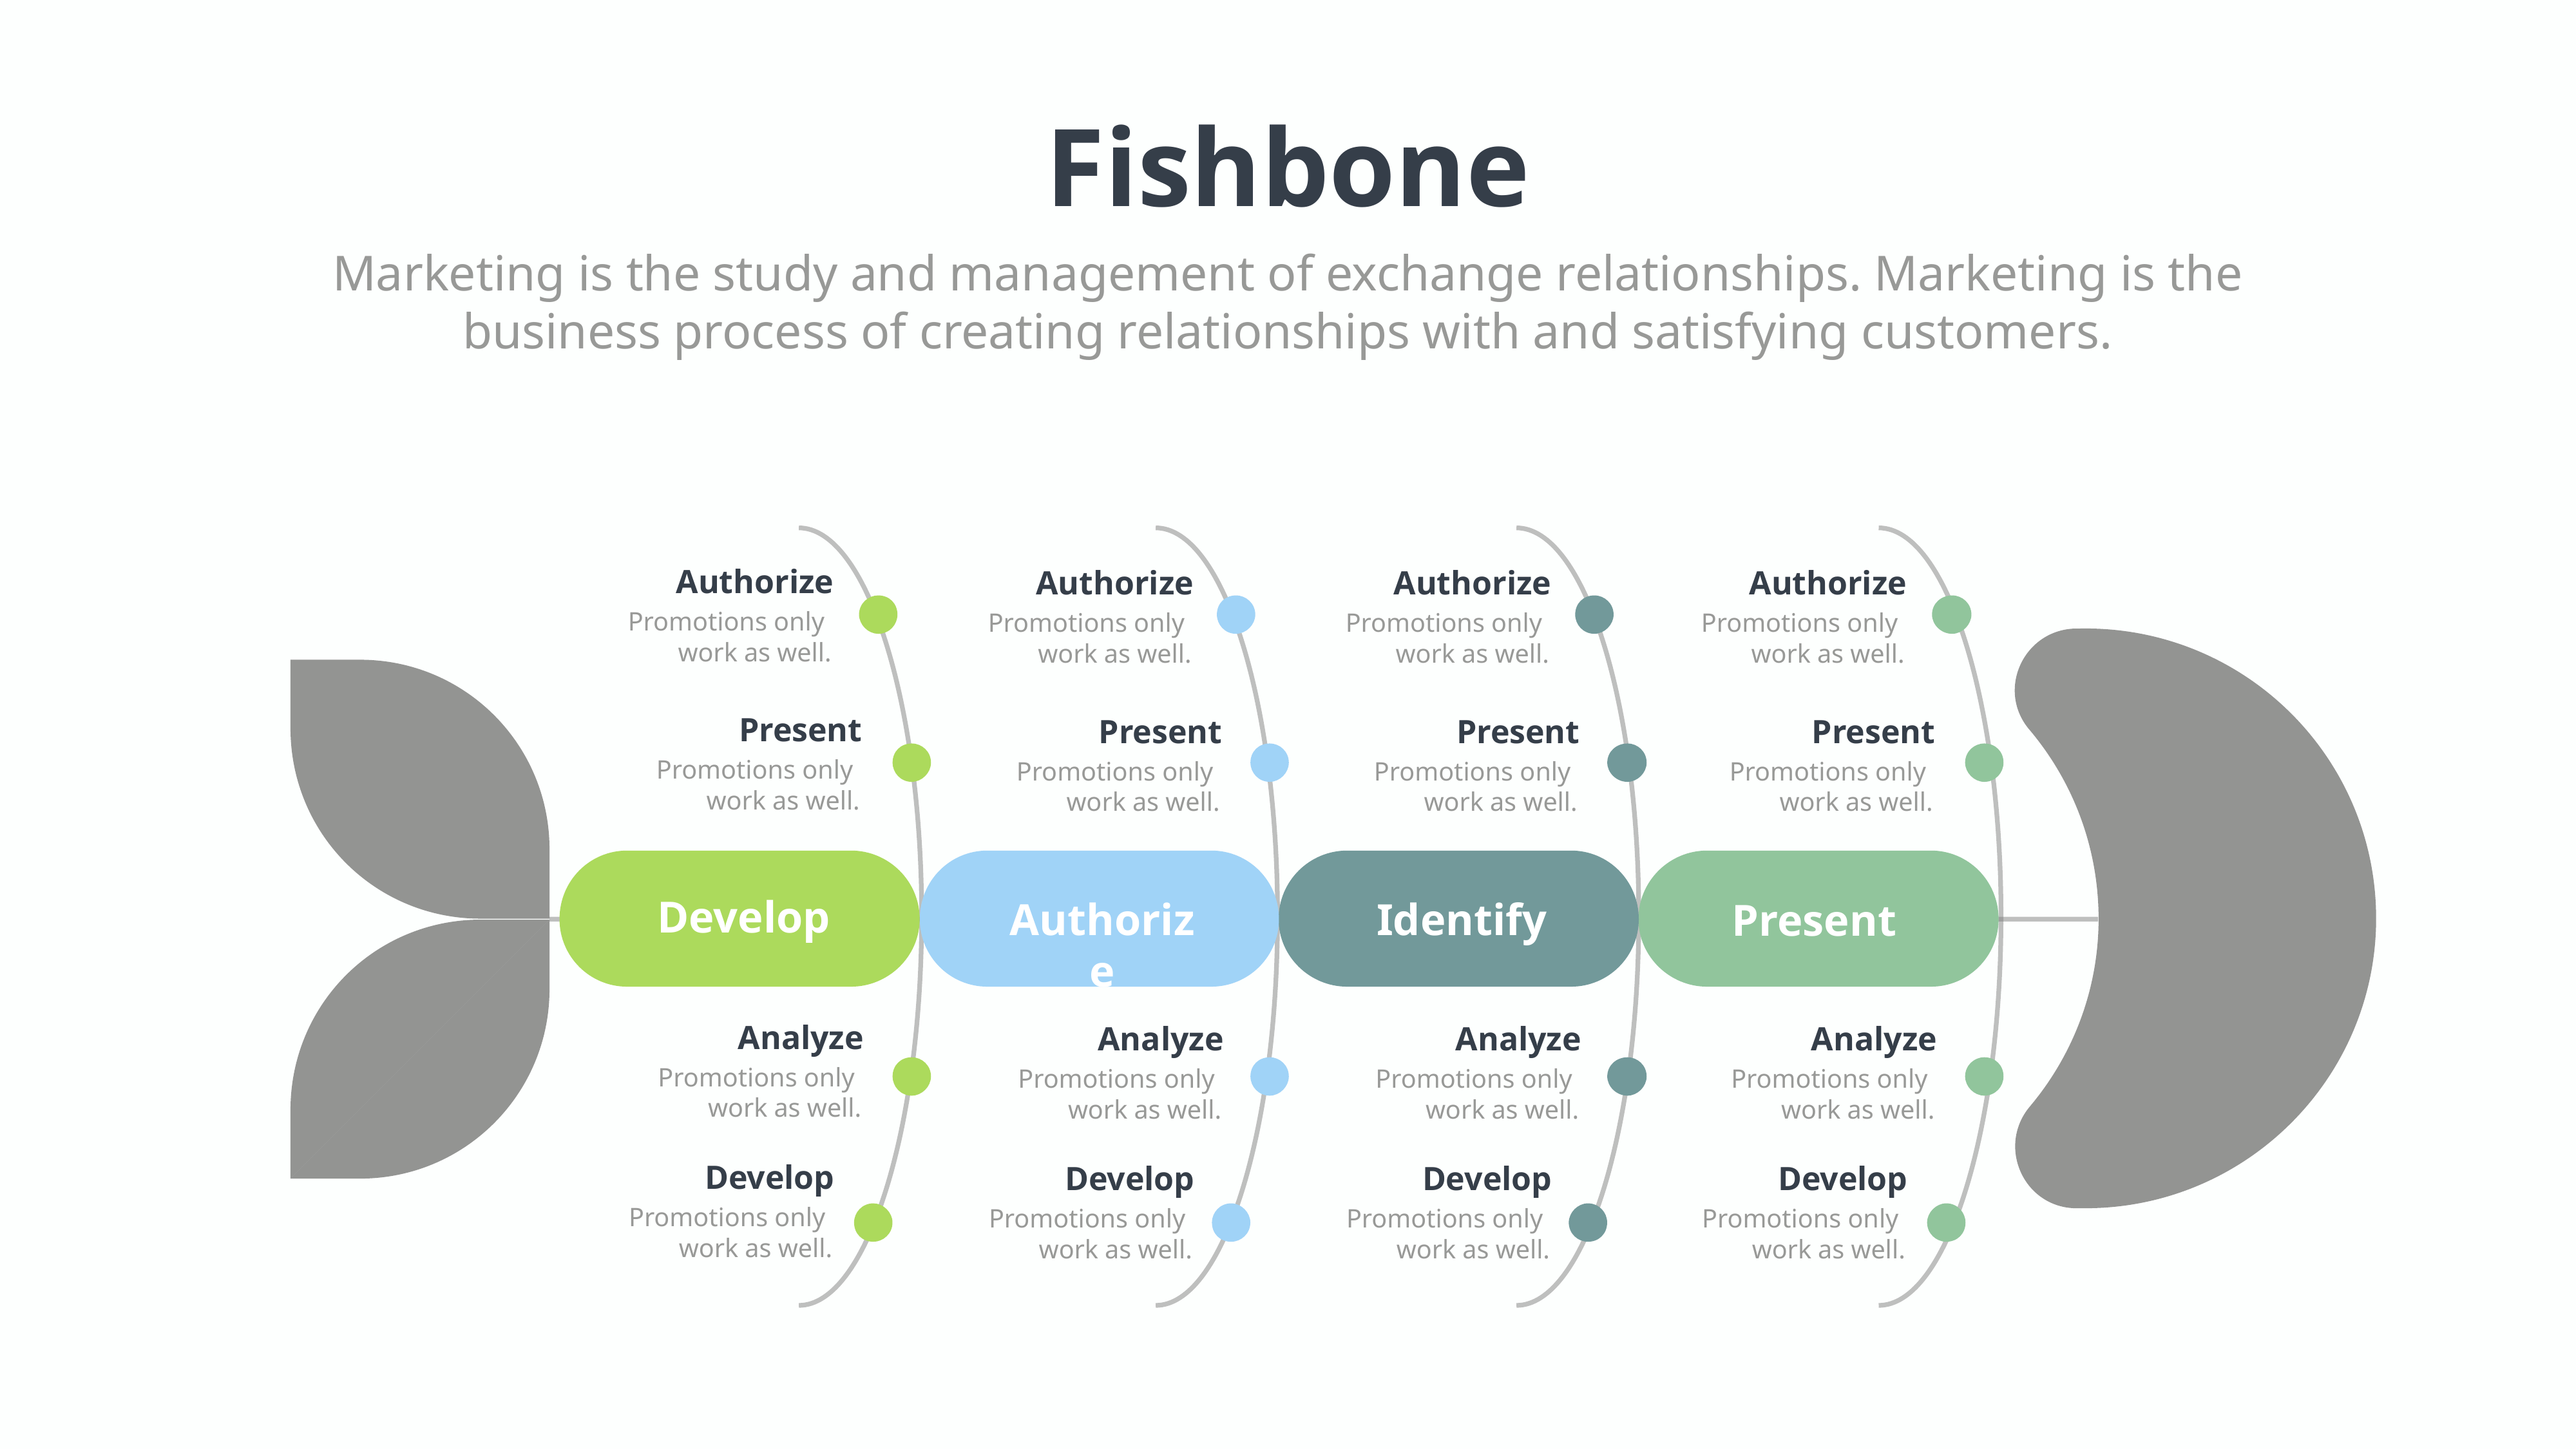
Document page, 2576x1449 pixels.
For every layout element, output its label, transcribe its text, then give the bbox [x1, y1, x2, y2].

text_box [1328, 558, 1561, 674]
text_box Present [1710, 888, 1919, 949]
text_box [892, 743, 931, 782]
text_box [281, 94, 2295, 365]
text_box [854, 1203, 893, 1242]
text_box [1516, 929, 1639, 1306]
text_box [970, 558, 1203, 674]
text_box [610, 556, 844, 672]
text_box [1569, 1203, 1607, 1242]
text_box [799, 927, 922, 1306]
text_box [1878, 527, 2001, 1306]
text_box [559, 850, 920, 987]
text_box [290, 920, 550, 1179]
text_box [2014, 628, 2376, 1209]
text_box [1156, 527, 1203, 558]
text_box [1932, 595, 1972, 634]
text_box [799, 527, 922, 911]
text_box [1965, 743, 2004, 782]
text_box Identify [1357, 887, 1567, 949]
text_box [1607, 1057, 1647, 1096]
text_box Develop [639, 885, 848, 947]
text_box [290, 920, 549, 1179]
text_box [611, 1152, 844, 1268]
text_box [640, 1012, 873, 1128]
text_box [1217, 595, 1255, 634]
text_box [1156, 937, 1277, 1306]
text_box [1358, 1014, 1591, 1130]
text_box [1000, 1014, 1234, 1130]
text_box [998, 706, 1232, 822]
text_box [859, 595, 898, 634]
text_box [1575, 595, 1614, 634]
text_box [1156, 558, 1278, 904]
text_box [1712, 706, 1945, 822]
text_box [971, 1153, 1205, 1269]
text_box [638, 705, 872, 821]
text_box [1250, 1057, 1289, 1096]
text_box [1356, 706, 1590, 822]
text_box [1250, 743, 1289, 782]
text_box [1212, 1203, 1251, 1242]
text_box [892, 1057, 931, 1096]
text_box [290, 659, 550, 919]
text_box [1927, 1203, 1966, 1242]
text_box [920, 850, 1279, 987]
text_box [1279, 850, 1639, 987]
text_box [1516, 527, 1639, 909]
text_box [1683, 558, 1916, 674]
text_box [1713, 1014, 1947, 1130]
text_box [1607, 743, 1647, 782]
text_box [1329, 1153, 1562, 1269]
text_box [1639, 850, 1999, 987]
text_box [1684, 1153, 1918, 1269]
text_box [1965, 1057, 2004, 1096]
text_box Authorize [998, 887, 1207, 1001]
